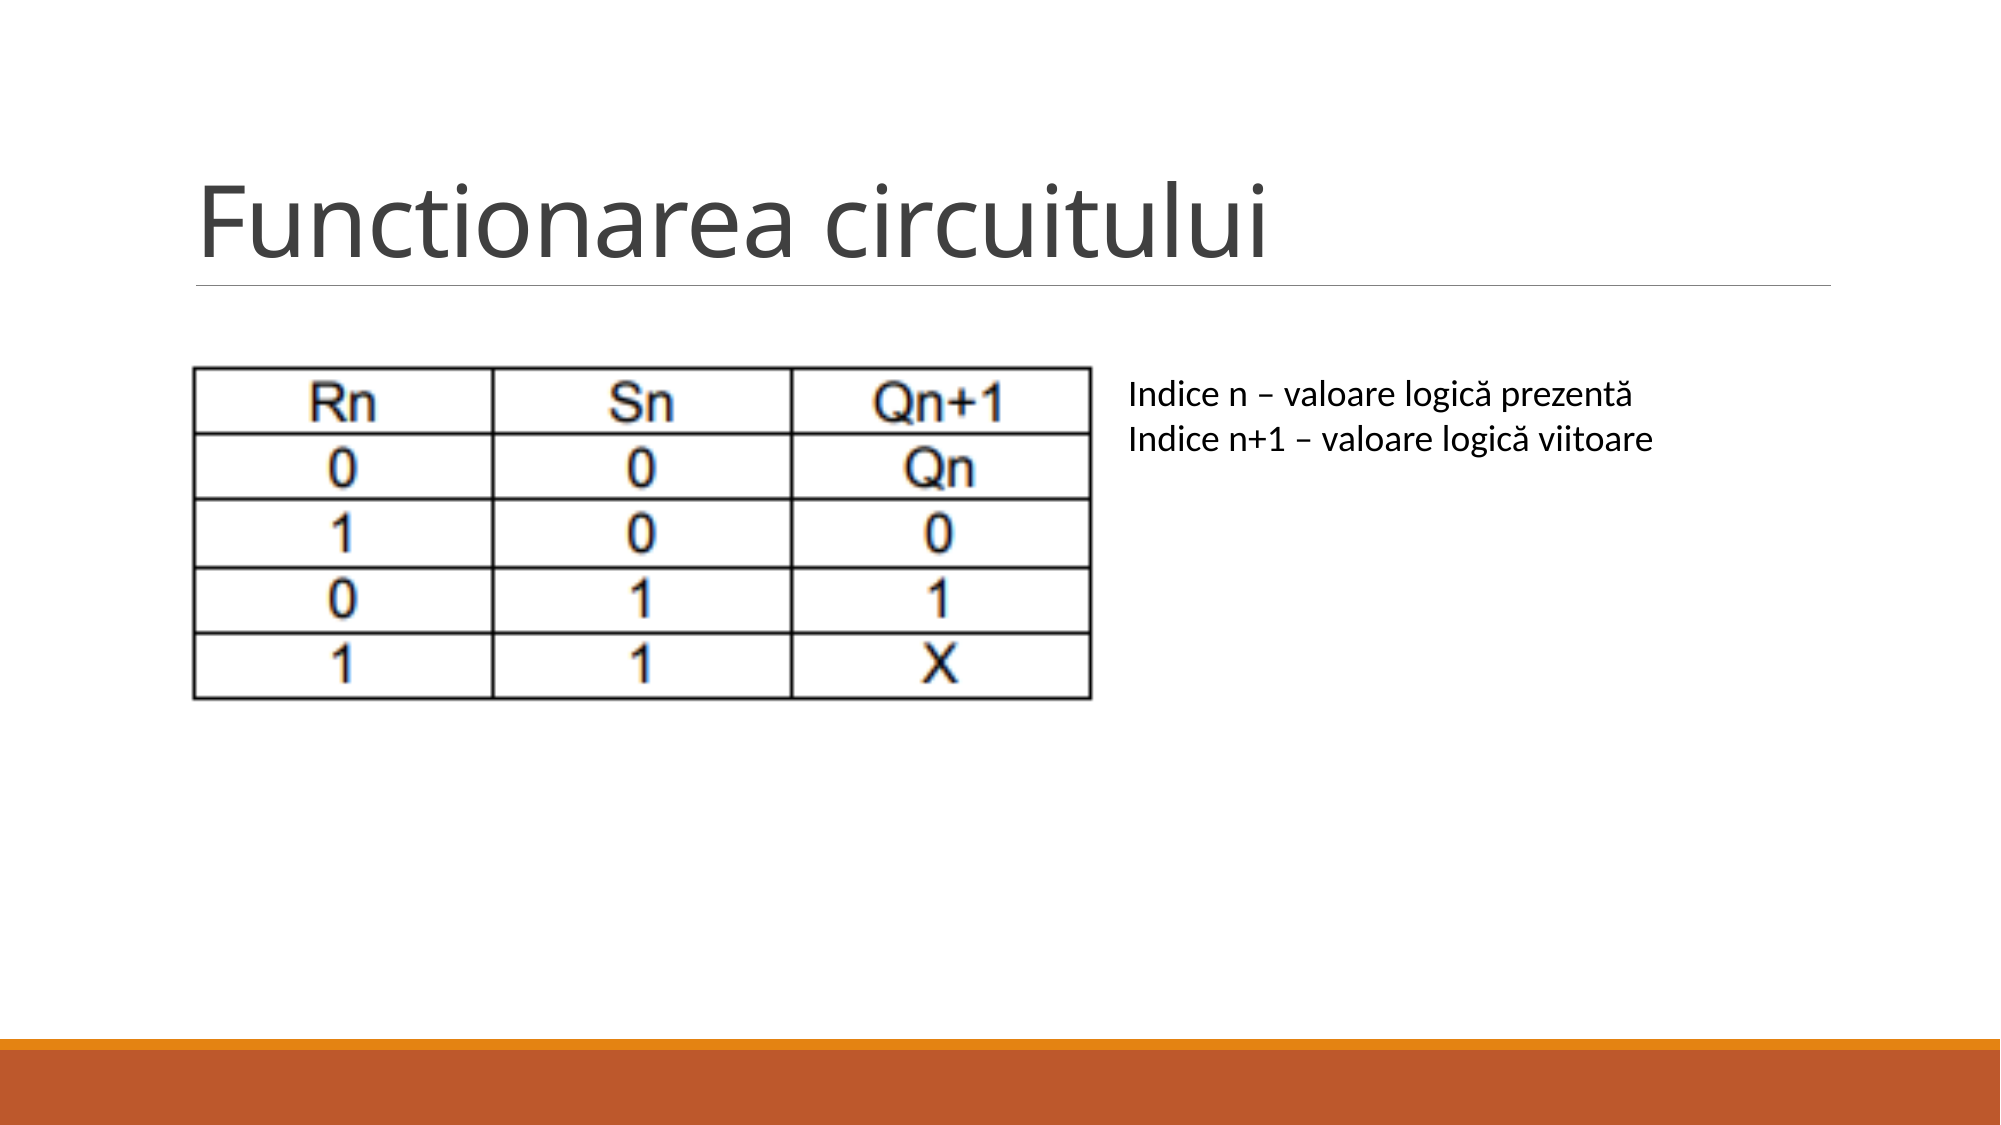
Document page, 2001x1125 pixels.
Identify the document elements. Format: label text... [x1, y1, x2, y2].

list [179, 360, 1114, 723]
text_box Indice n – valoare logică prezentă Indice n+1 – valoare logică viitoare [1120, 361, 2000, 467]
title Functionarea circuitului [180, 47, 1830, 285]
